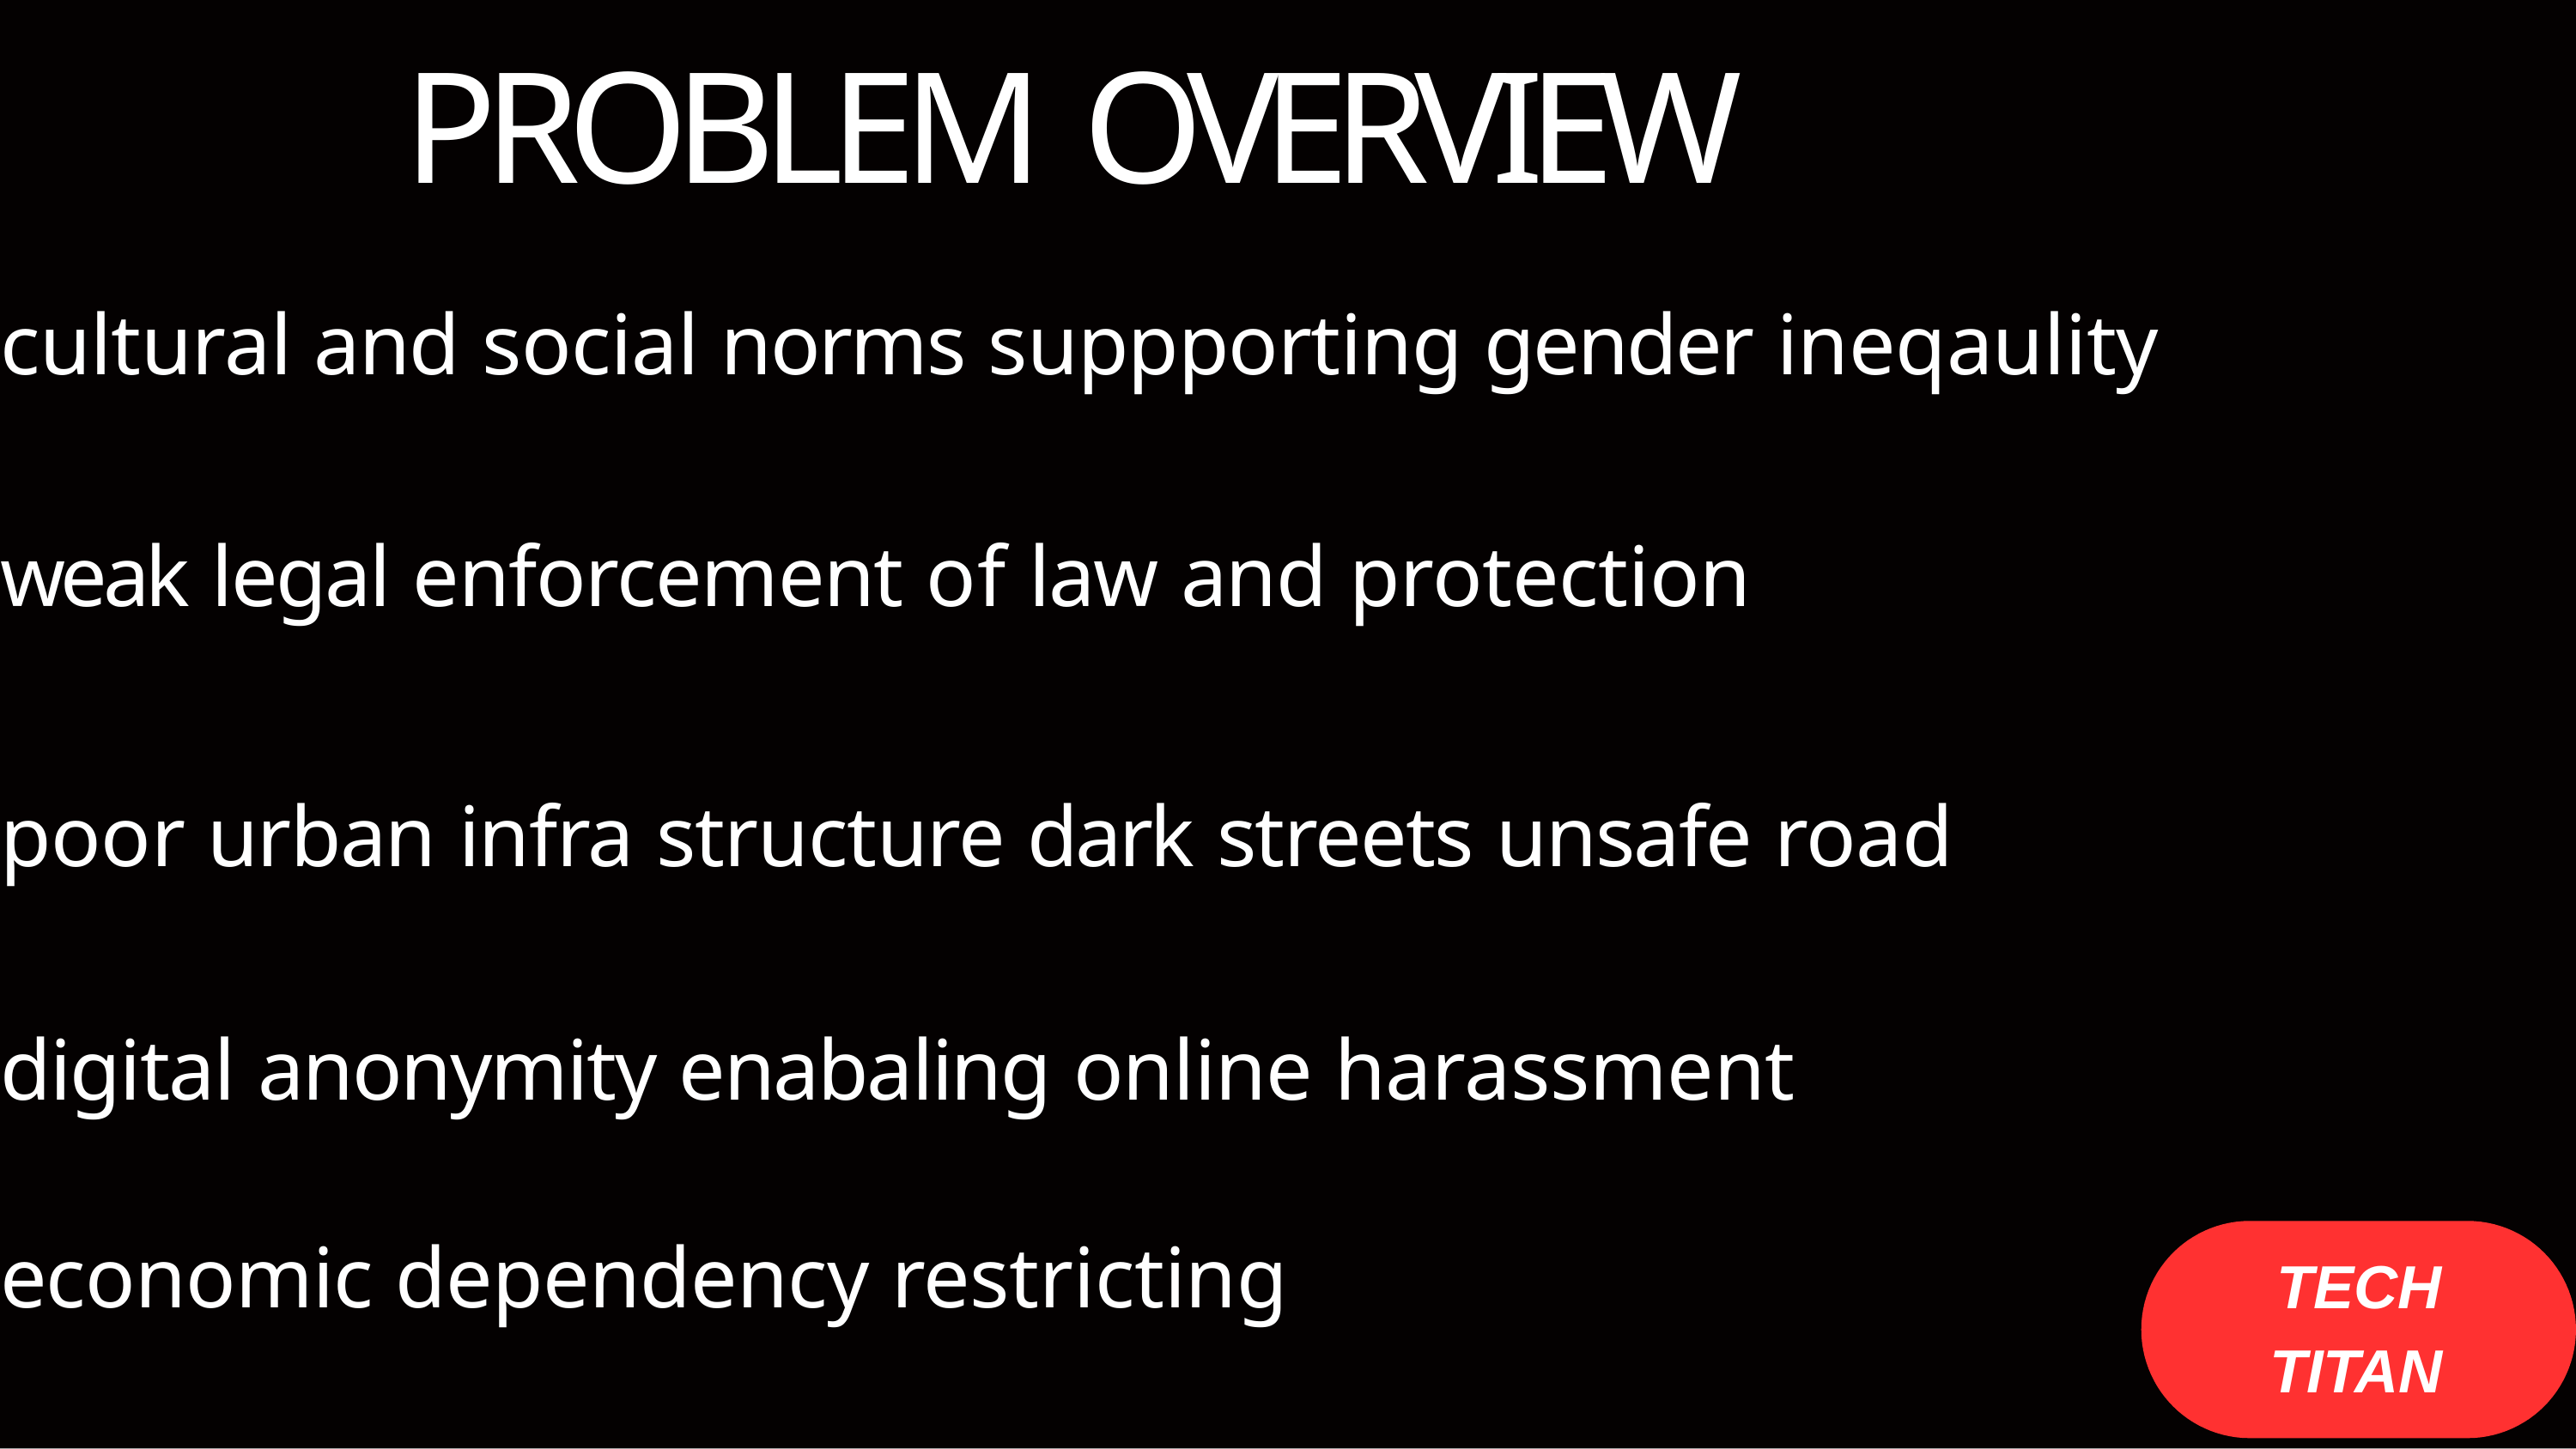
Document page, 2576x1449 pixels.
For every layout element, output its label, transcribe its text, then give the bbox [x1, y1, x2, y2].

text_box TECH TITAN [2268, 1235, 2450, 1405]
text_box [2141, 1221, 2576, 1439]
title PROBLEM OVERVIEW [366, 0, 2210, 272]
text_box economic dependency restricting [0, 1222, 1353, 1325]
text_box cultural and social norms suppporting gender ineqaulity weak legal enforcement of law and protection poor urban infra structure dark streets unsafe road digital anonymity enabaling online harassment [0, 289, 2252, 1117]
